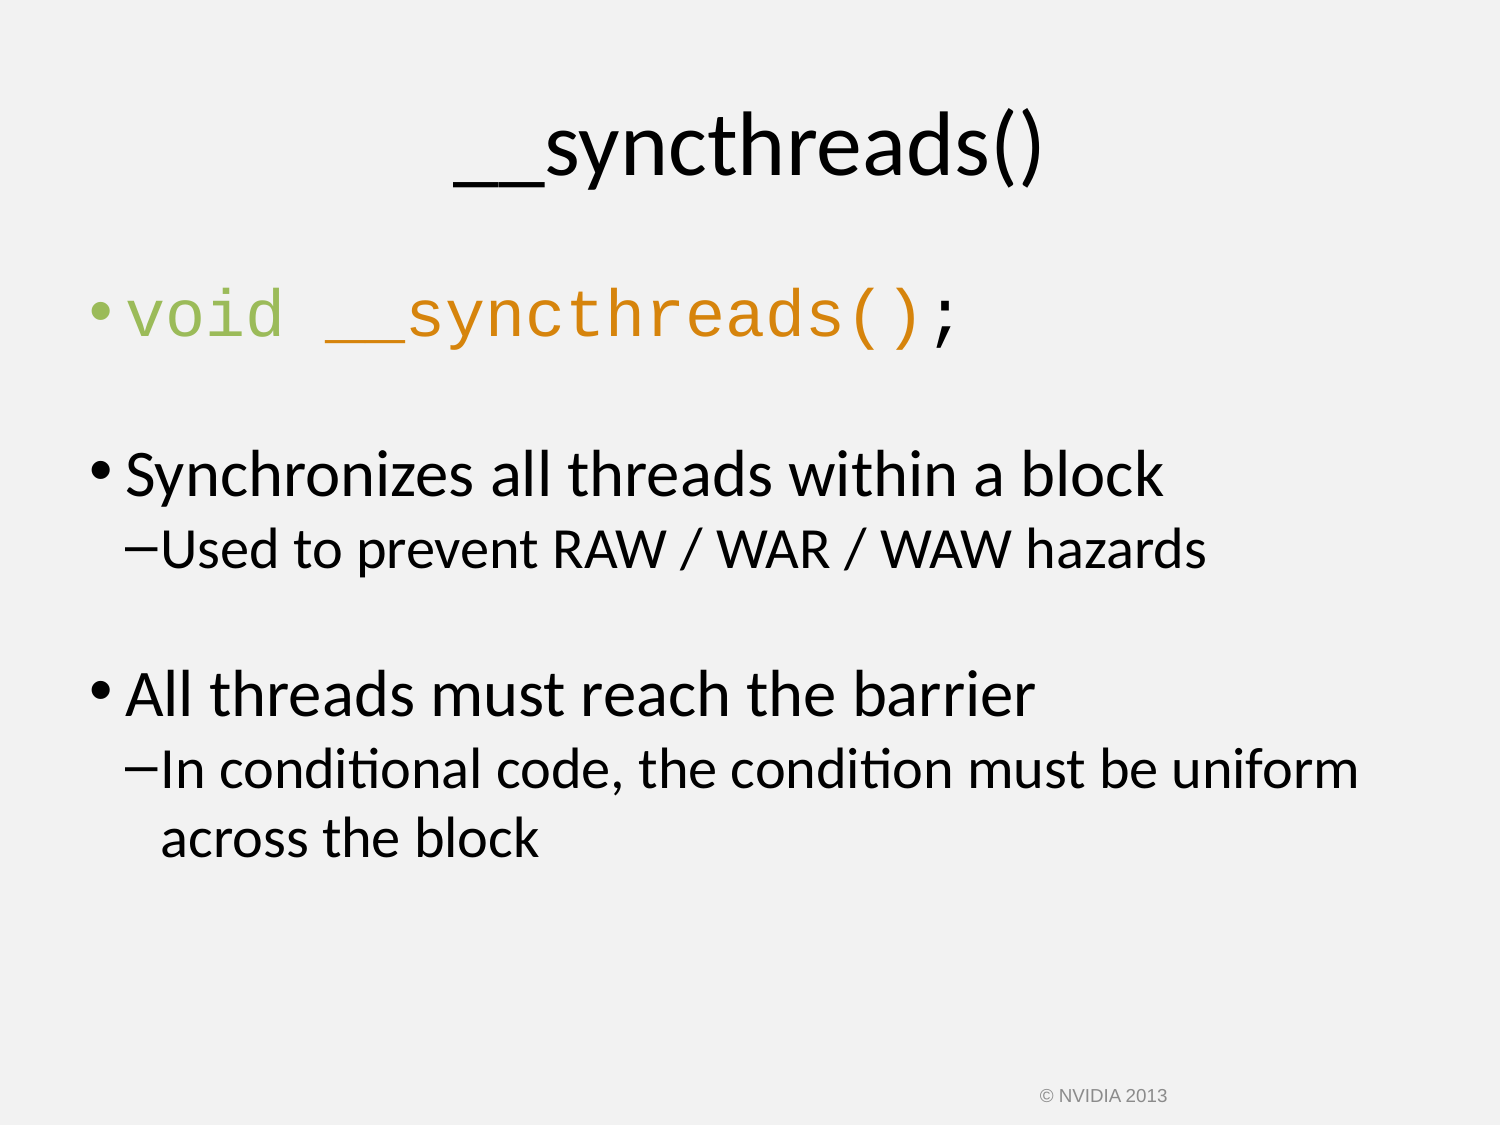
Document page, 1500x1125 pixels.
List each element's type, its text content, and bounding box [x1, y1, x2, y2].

text_box __syncthreads() [75, 45, 1425, 233]
text_box © NVIDIA 2013 [1024, 1065, 1500, 1125]
text_box void __syncthreads(); Synchronizes all threads within a block Used to prevent RAW / WAR / WAW hazards All threads must reach the barrier In conditional code, the condition must be uniform across the block [75, 262, 1425, 1005]
